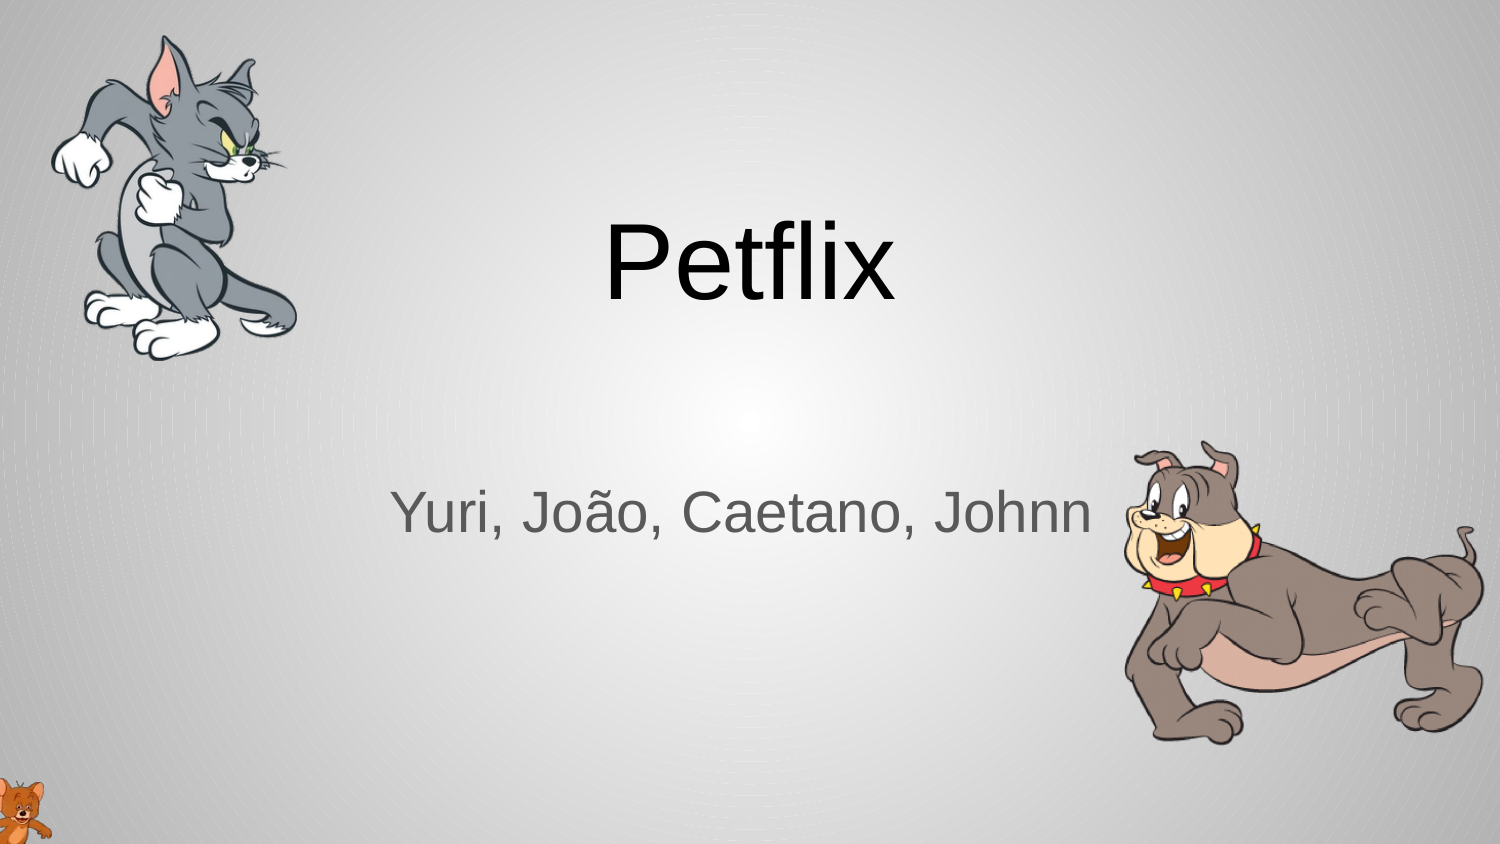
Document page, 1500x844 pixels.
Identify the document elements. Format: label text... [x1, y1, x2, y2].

subtitle Yuri, João, Caetano, Johnn [51, 464, 1074, 595]
picture [0, 778, 52, 844]
title Petflix [51, 122, 1449, 459]
picture [50, 34, 297, 362]
picture [1080, 438, 1500, 750]
